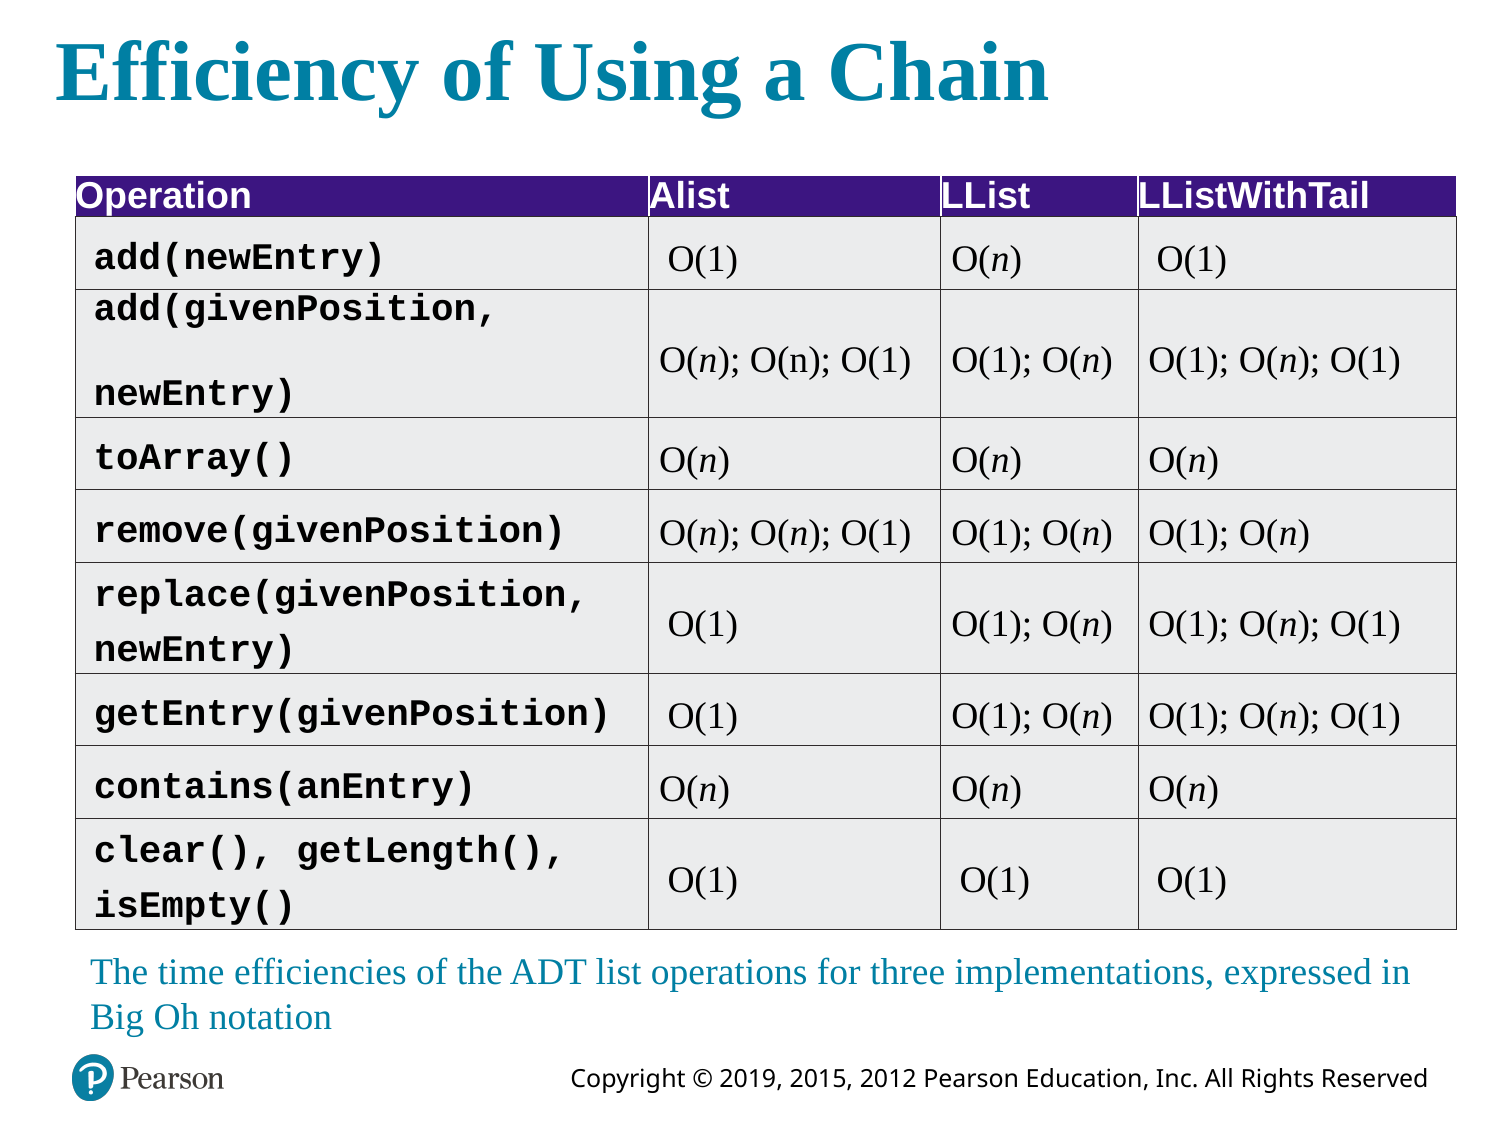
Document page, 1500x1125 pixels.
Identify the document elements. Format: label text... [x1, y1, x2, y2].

picture [72, 1087, 83, 1101]
table_cell getEntry(givenPosition) [76, 674, 648, 745]
table_header LList [942, 176, 1137, 216]
table_cell O(1); O(n) [941, 674, 1138, 745]
table_header Alist [650, 176, 940, 216]
table_header LListWithTail [1139, 176, 1456, 216]
table_cell O(1); O(n) [1139, 490, 1456, 562]
table_cell O(n) [941, 418, 1138, 489]
table_cell O(n) [941, 217, 1138, 289]
table_cell O(1) [649, 674, 940, 745]
title Efficiency of Using a Chain [40, 0, 1438, 133]
table_cell O(1); O(n) [941, 290, 1138, 417]
table_cell O(n) [1139, 418, 1456, 489]
table_cell O(1); O(n); O(1) [1139, 290, 1456, 417]
table_cell O(n); O(n); O(1) [649, 290, 940, 417]
picture [80, 1063, 106, 1088]
table_cell O(1) [941, 819, 1138, 929]
picture [72, 1054, 88, 1070]
table_cell O(1); O(n) [941, 490, 1138, 562]
table_cell O(n); O(n); O(1) [649, 490, 940, 562]
table_cell O(n) [941, 746, 1138, 818]
table_cell O(1) [649, 217, 940, 289]
table_cell O(1) [649, 563, 940, 673]
table_cell O(1) [649, 819, 940, 929]
table_cell contains(anEntry) [76, 746, 648, 818]
table_cell O(1); O(n) [941, 563, 1138, 673]
table_cell O(1) [1139, 217, 1456, 289]
table_cell O(1); O(n); O(1) [1139, 563, 1456, 673]
table_cell O(n) [649, 418, 940, 489]
table_header Operation [76, 176, 648, 216]
table_cell O(n) [649, 746, 940, 818]
table_cell clear(), getLength(), isEmpty() [76, 819, 648, 929]
table_cell remove(givenPosition) [76, 490, 648, 562]
table_cell O(n) [1139, 746, 1456, 818]
table_cell O(1) [1139, 819, 1456, 929]
list The time efficiencies of the ADT list operations for three implementations, expressed in Big Oh notation [74, 918, 1473, 1053]
table_cell toArray() [76, 418, 648, 489]
table_cell add(newEntry) [76, 217, 648, 289]
table_cell replace(givenPosition, newEntry) [76, 563, 648, 673]
table_cell add(givenPosition, newEntry) [76, 290, 648, 417]
table_cell O(1); O(n); O(1) [1139, 674, 1456, 745]
picture [98, 1054, 224, 1101]
